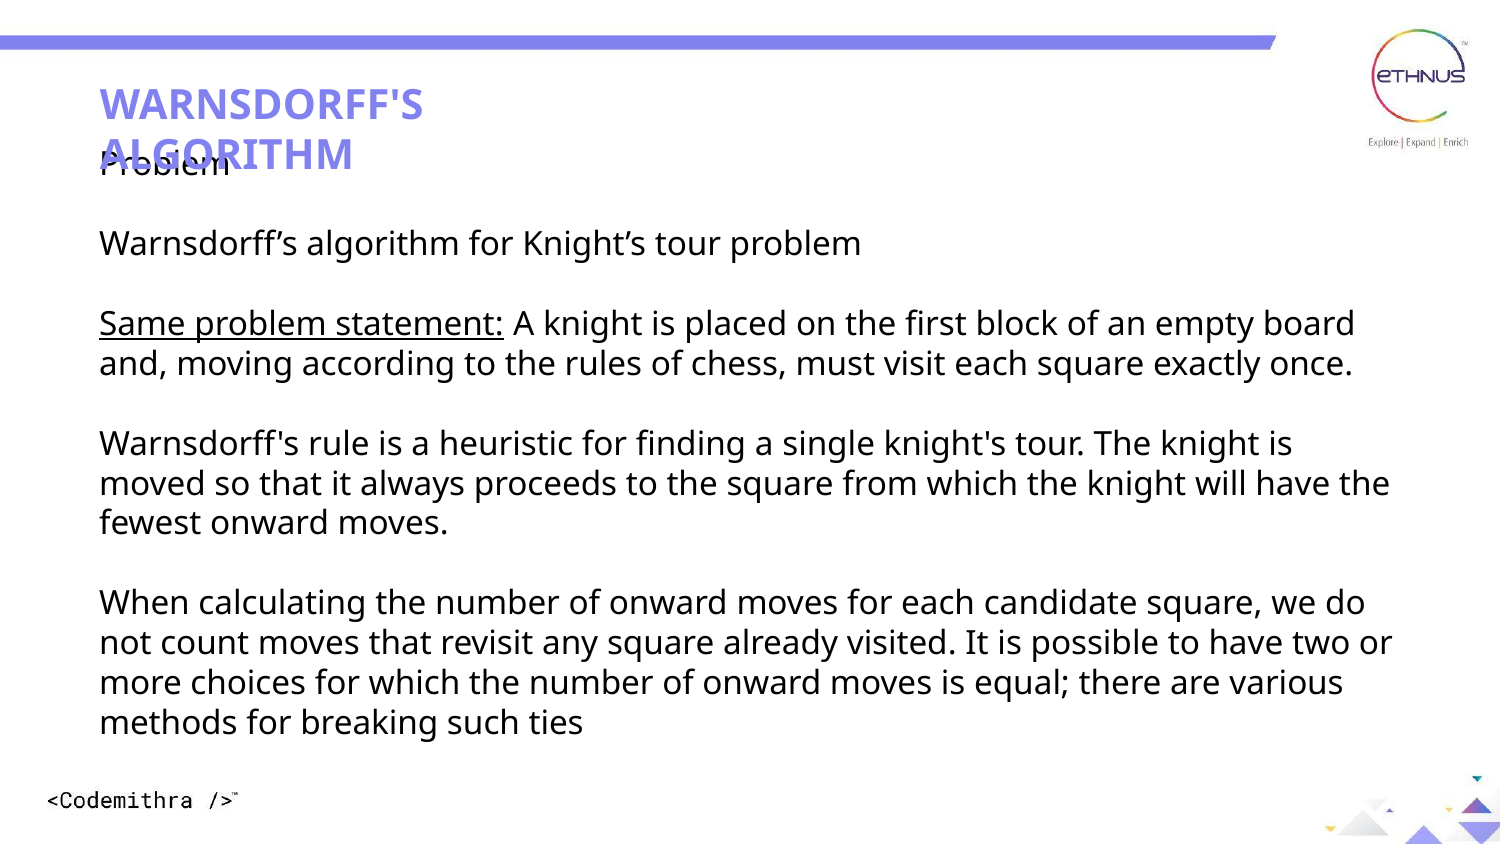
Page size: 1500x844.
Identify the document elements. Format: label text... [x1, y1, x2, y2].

text_box WARNSDORFF'S ALGORITHM [84, 62, 680, 193]
picture [0, 1, 1500, 844]
text_box Problem Warnsdorff’s algorithm for Knight’s tour problem Same problem statement: A knight is placed on the first block of an empty board and, moving according to the rules of chess, must visit each square exactly once. Warnsdorff's rule is a heuristic for finding a single knight's tour. The knight is moved so that it always proceeds to the square from which the knight will have the fewest onward moves. When calculating the number of onward moves for each candidate square, we do not count moves that revisit any square already visited. It is possible to have two or more choices for which the number of onward moves is equal; there are various methods for breaking such ties [84, 134, 1416, 844]
